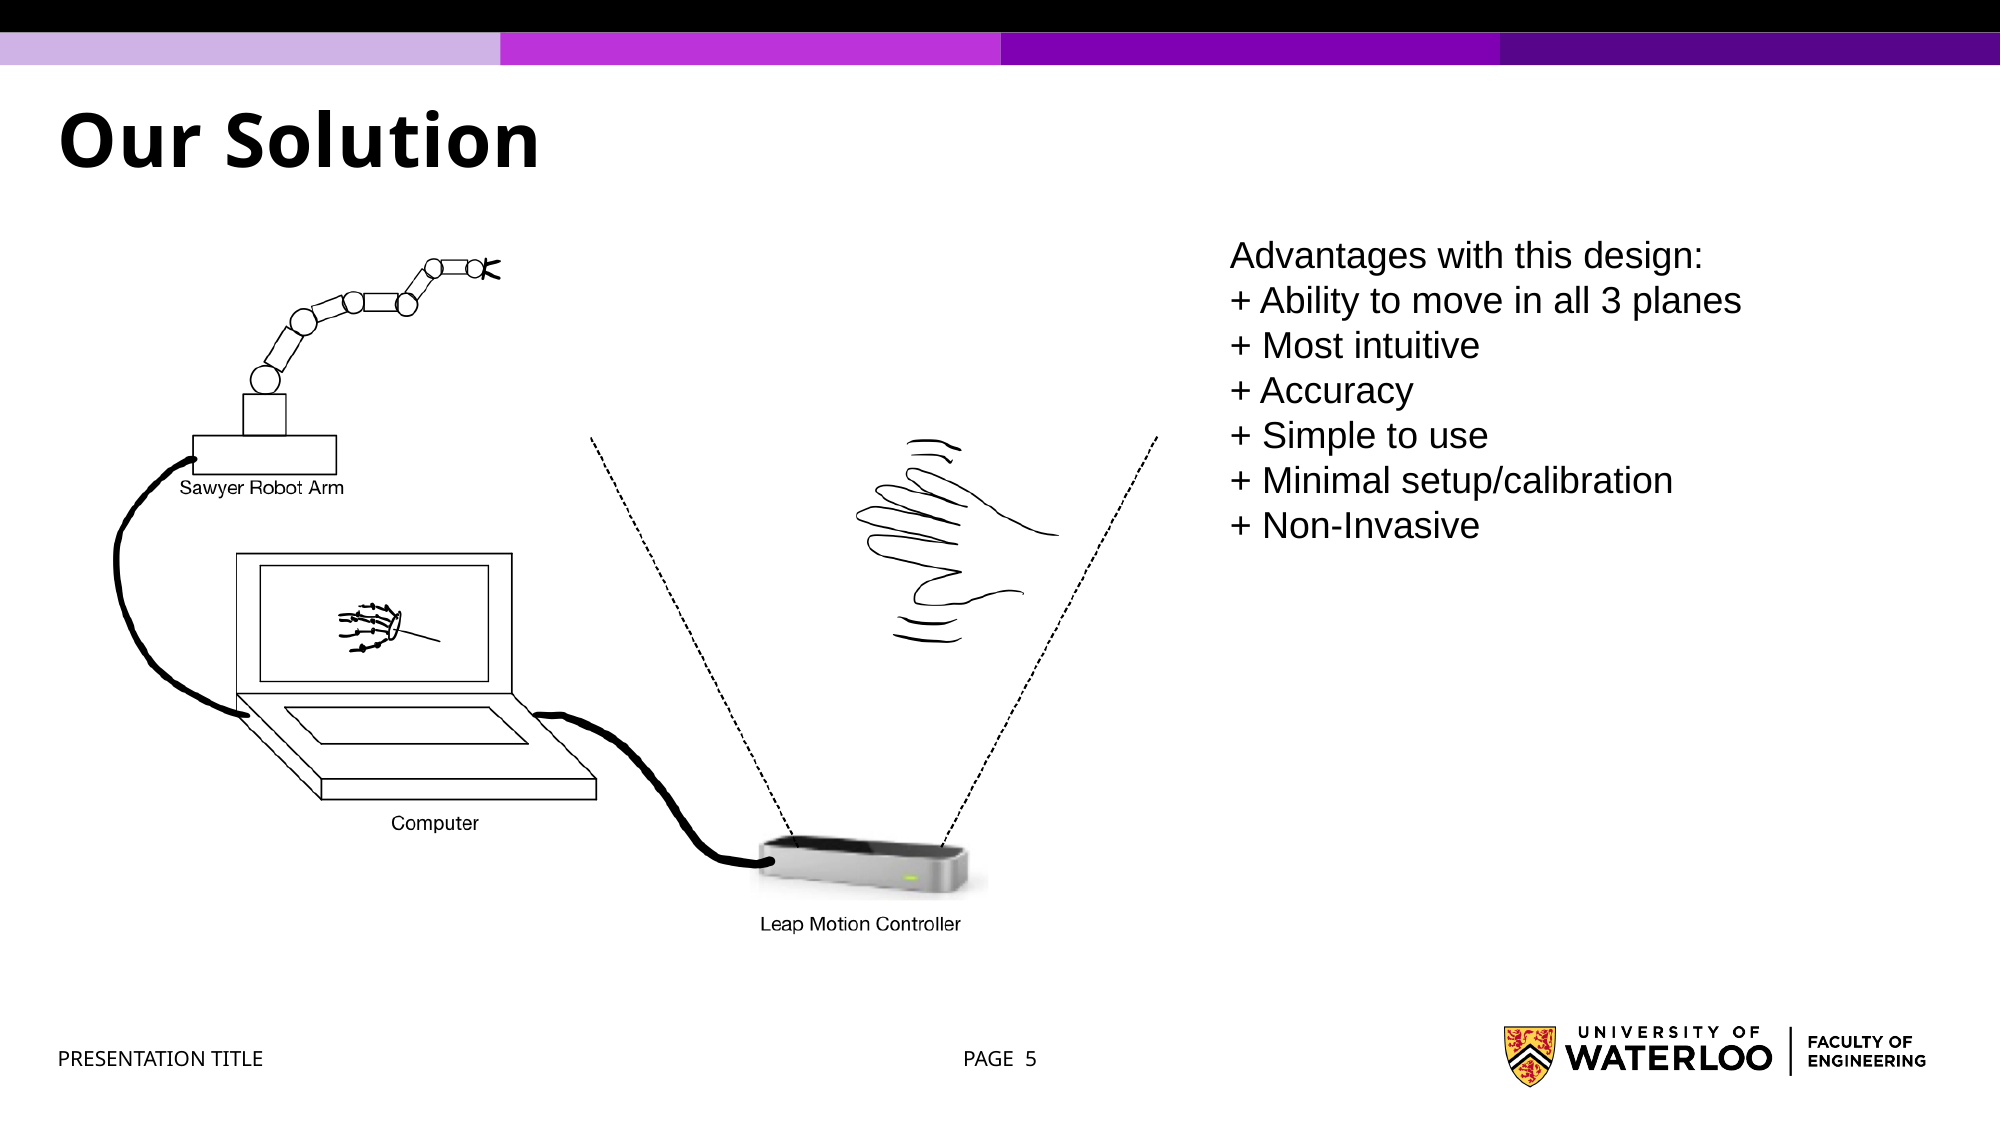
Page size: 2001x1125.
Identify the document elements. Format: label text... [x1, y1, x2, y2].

text_box Advantages with this design: + Ability to move in all 3 planes + Most intuitive + Accuracy + Simple to use + Minimal setup/calibration + Non-Invasive [1215, 223, 1915, 554]
picture [1446, 982, 1982, 1125]
footer PRESENTATION TITLE [42, 1039, 900, 1081]
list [59, 218, 1199, 969]
title Our Solution [42, 71, 1941, 219]
slide_number PAGE 5 [916, 1039, 1084, 1081]
